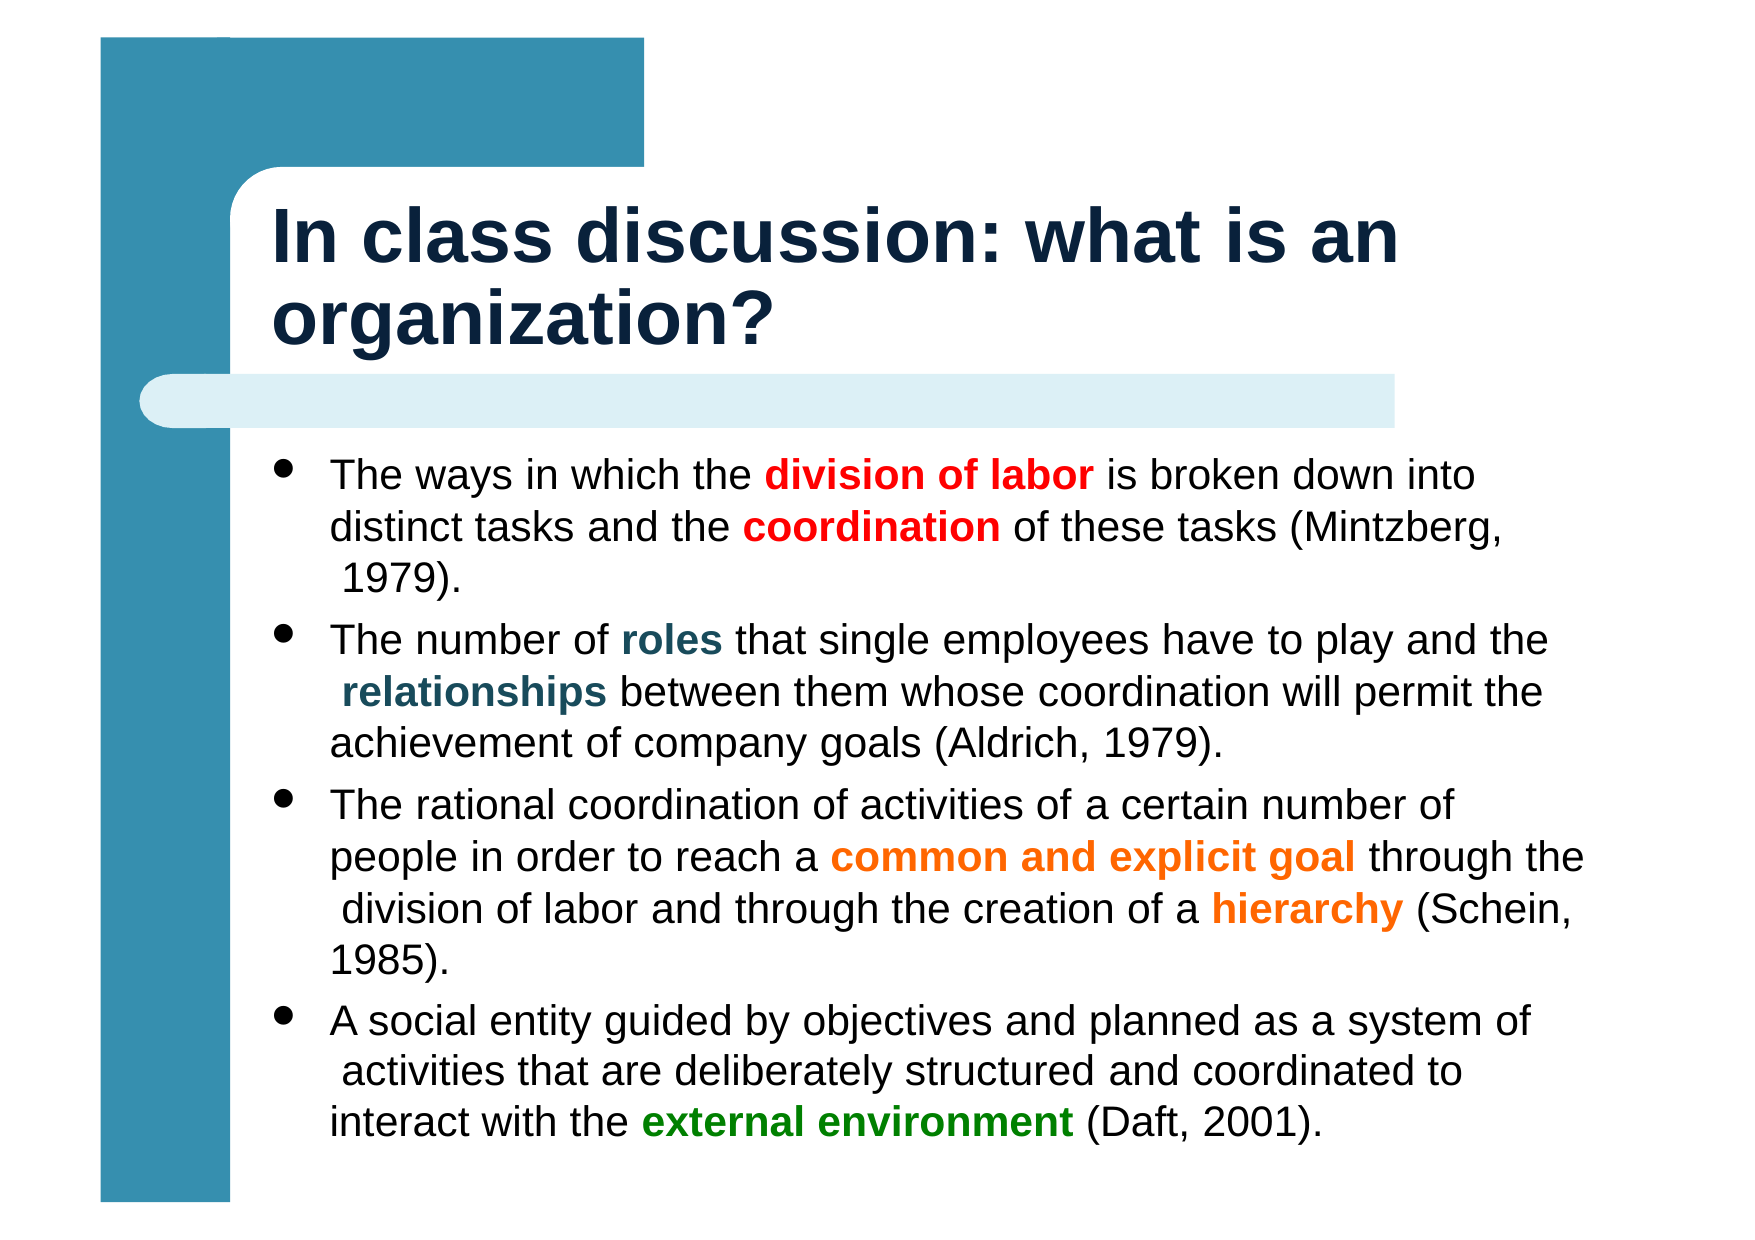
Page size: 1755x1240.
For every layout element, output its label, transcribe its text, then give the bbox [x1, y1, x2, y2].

title In class discussion: what is an [269, 182, 1409, 393]
text_box The ways in which the division of labor is broken down into distinct tasks and the coordination of these tasks (Mintzberg, 1979). The number of roles that single employees have to play and the relationships between them whose coordination will permit the achievement of company goals (Aldrich, 1979). The rational coordination of activities of a certain number of people in order to reach a common and explicit goal through the division of labor and through the creation of a hierarchy (Schein, 1985). A social entity guided by objectives and planned as a system of activities that are deliberately structured and coordinated to interact with the external environment (Daft, 2001). [269, 444, 1596, 1147]
text_box organization? [269, 264, 783, 360]
